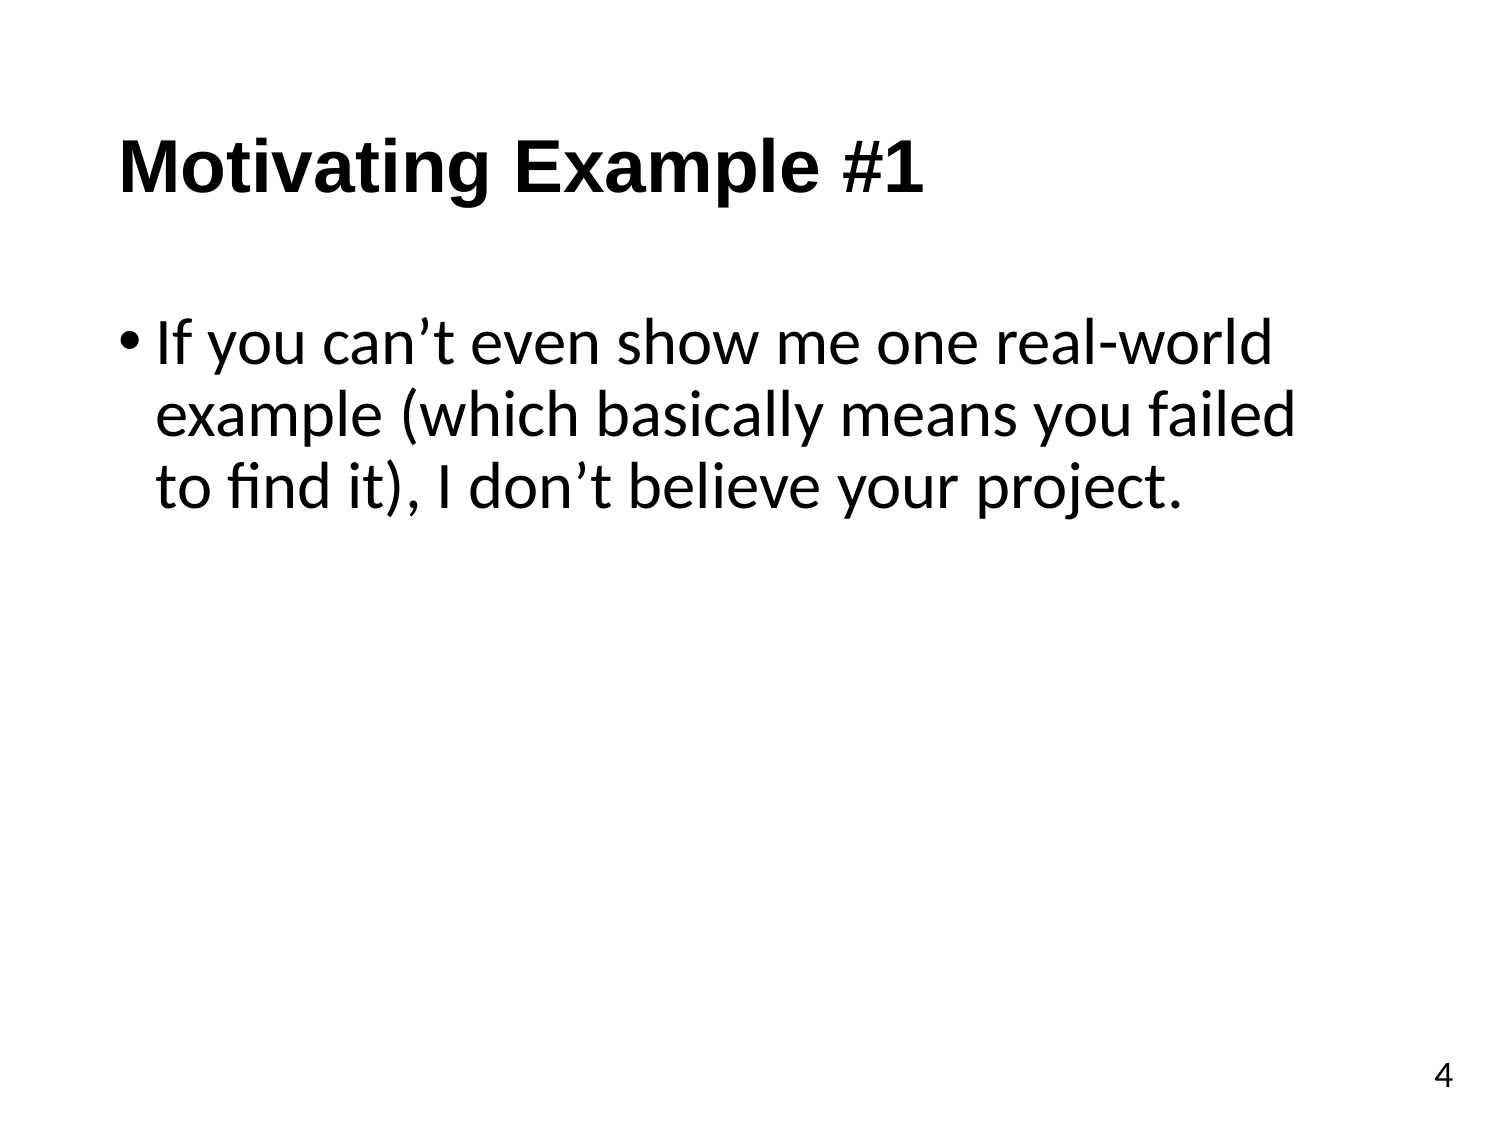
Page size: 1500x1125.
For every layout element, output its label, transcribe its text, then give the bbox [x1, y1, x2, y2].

title Motivating Example #1 [103, 59, 1397, 278]
list If you can’t even show me one real-world example (which basically means you failed to find it), I don’t believe your project. [103, 299, 1347, 1014]
text_box 4 [1386, 1016, 1500, 1125]
